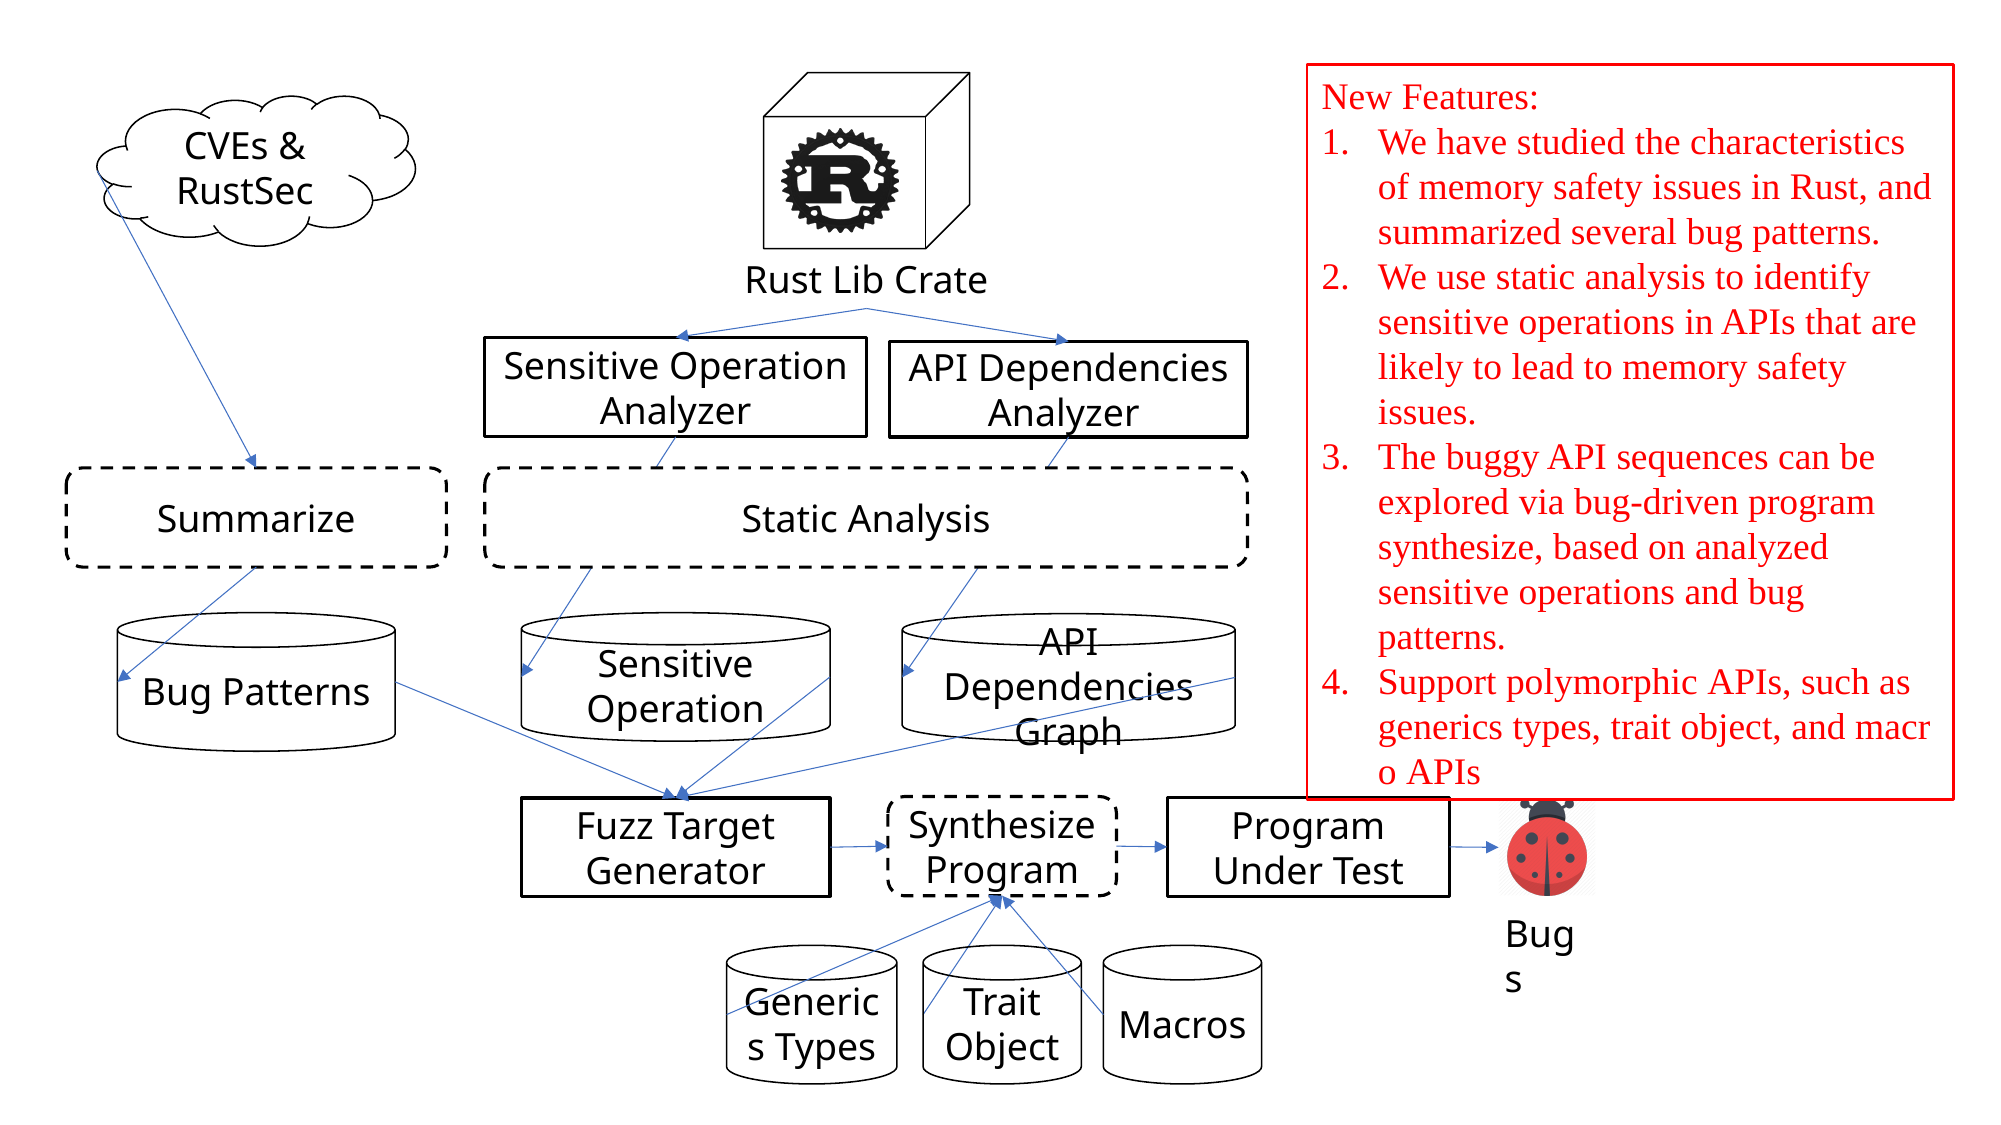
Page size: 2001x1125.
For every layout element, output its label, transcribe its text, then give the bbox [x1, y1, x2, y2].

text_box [811, 895, 1003, 946]
text_box New Features: We have studied the characteristics of memory safety issues in Rust, and summarized several bug patterns. We use static analysis to identify sensitive operations in APIs that are likely to lead to memory safety issues. The buggy API sequences can be explored via bug-driven program synthesize, based on analyzed sensitive operations and bug patterns. Support polymorphic APIs, such as generics types, trait object, and macro APIs [1306, 64, 1954, 800]
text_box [256, 751, 675, 798]
text_box Sensitive Operation Analyzer [484, 337, 867, 437]
text_box Summarize [66, 467, 447, 568]
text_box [1003, 895, 1183, 946]
text_box Bug Patterns [117, 612, 396, 752]
text_box Trait Object [923, 946, 1082, 1084]
text_box Fuzz Target Generator [521, 798, 830, 897]
text_box Static Analysis [676, 467, 1068, 568]
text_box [728, 72, 1006, 306]
text_box Static Analysis [1069, 467, 1248, 568]
text_box Synthesize Program [887, 796, 1117, 895]
text_box Macros [1103, 945, 1262, 1084]
text_box Generics Types [726, 951, 897, 1084]
text_box API Dependencies Analyzer [889, 341, 1248, 437]
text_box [675, 741, 1069, 798]
text_box Static Analysis [484, 467, 675, 568]
text_box CVEs & RustSec [96, 96, 416, 247]
text_box API Dependencies Graph [902, 613, 1236, 737]
text_box Program Under Test [1167, 797, 1450, 897]
text_box Sensitive Operation [521, 612, 831, 742]
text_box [1489, 799, 1605, 961]
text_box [675, 306, 866, 338]
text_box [866, 306, 1069, 342]
text_box Generics Types [726, 945, 811, 1013]
text_box API Dependencies Graph [962, 678, 1236, 742]
